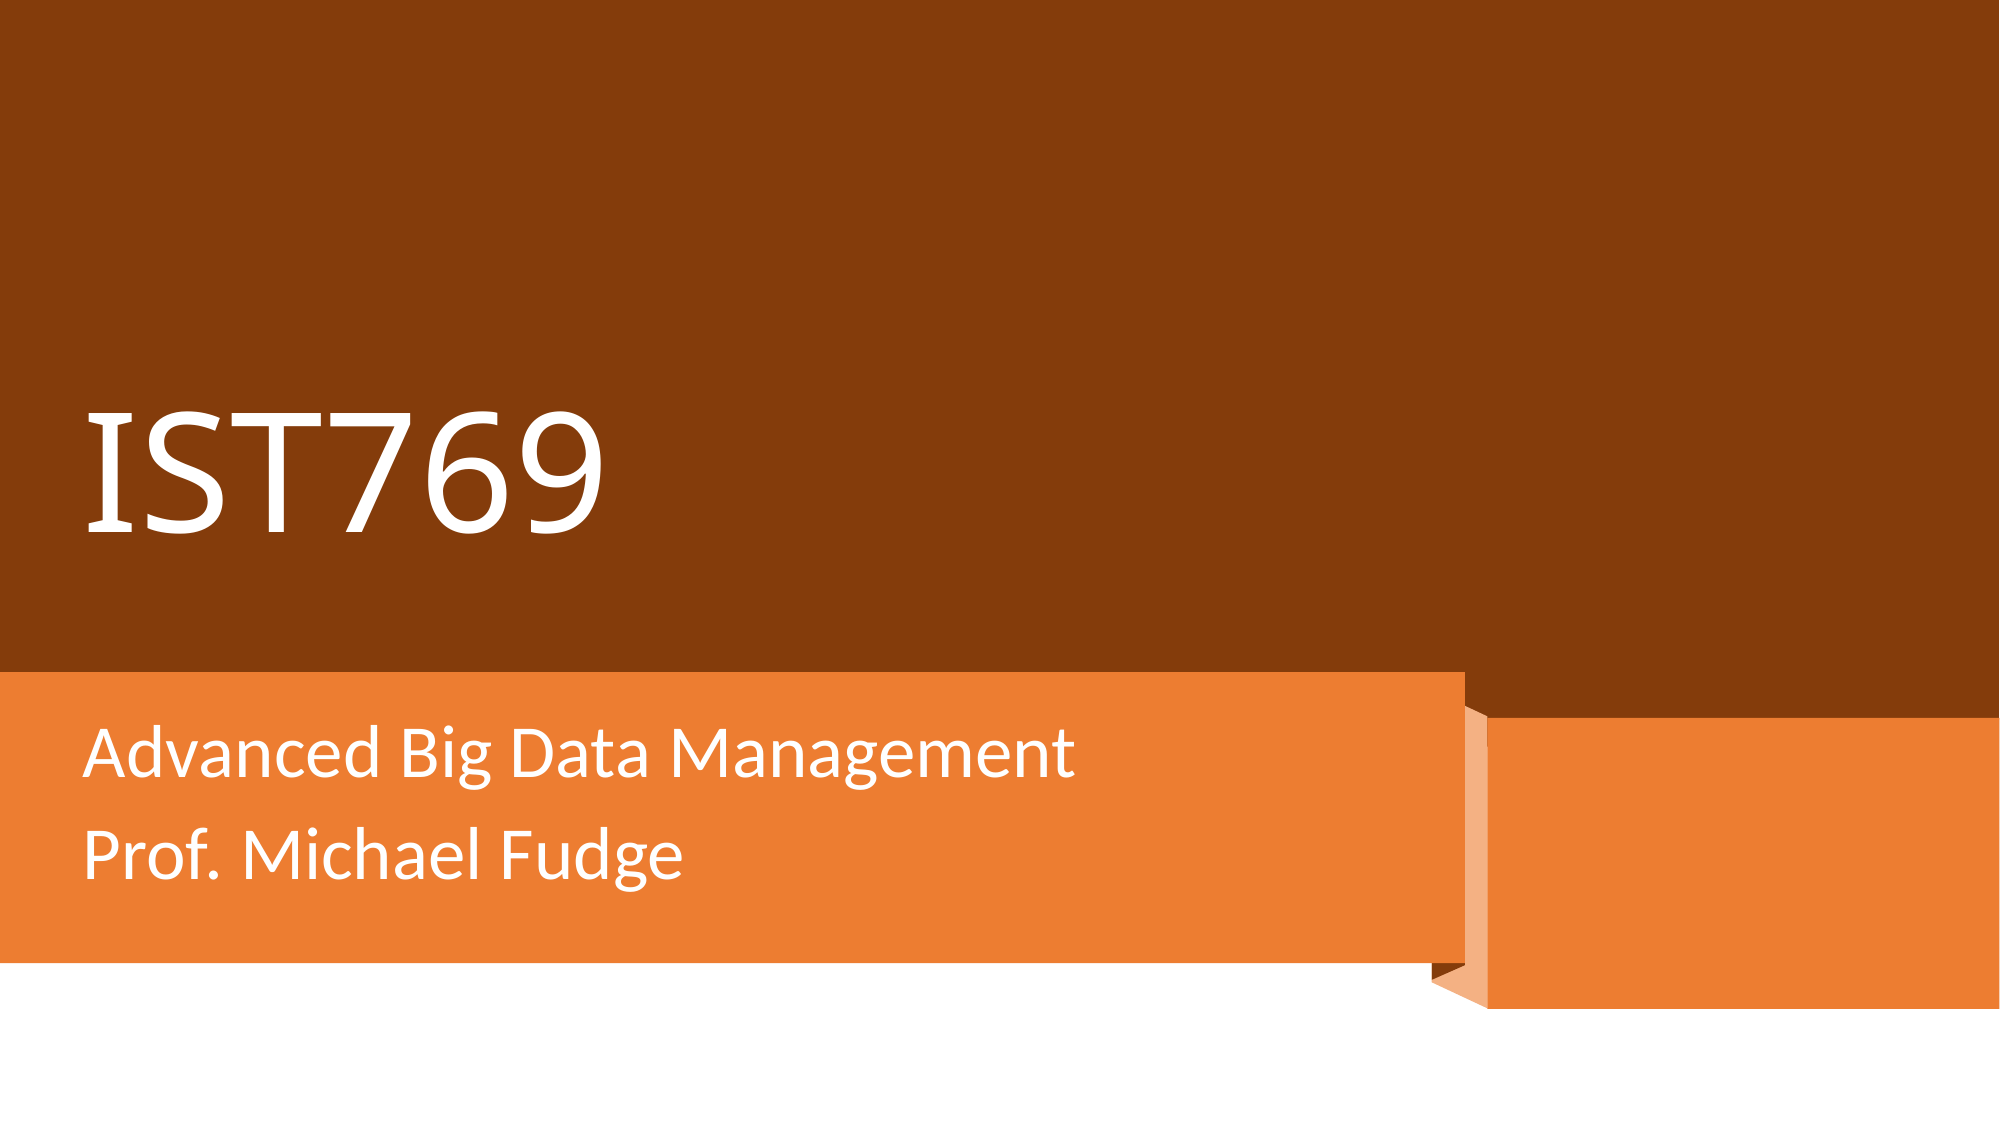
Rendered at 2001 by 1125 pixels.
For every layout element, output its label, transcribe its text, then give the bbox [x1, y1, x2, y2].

title IST769 [67, 184, 1465, 576]
subtitle Advanced Big Data Management Prof. Michael Fudge [67, 705, 1432, 916]
